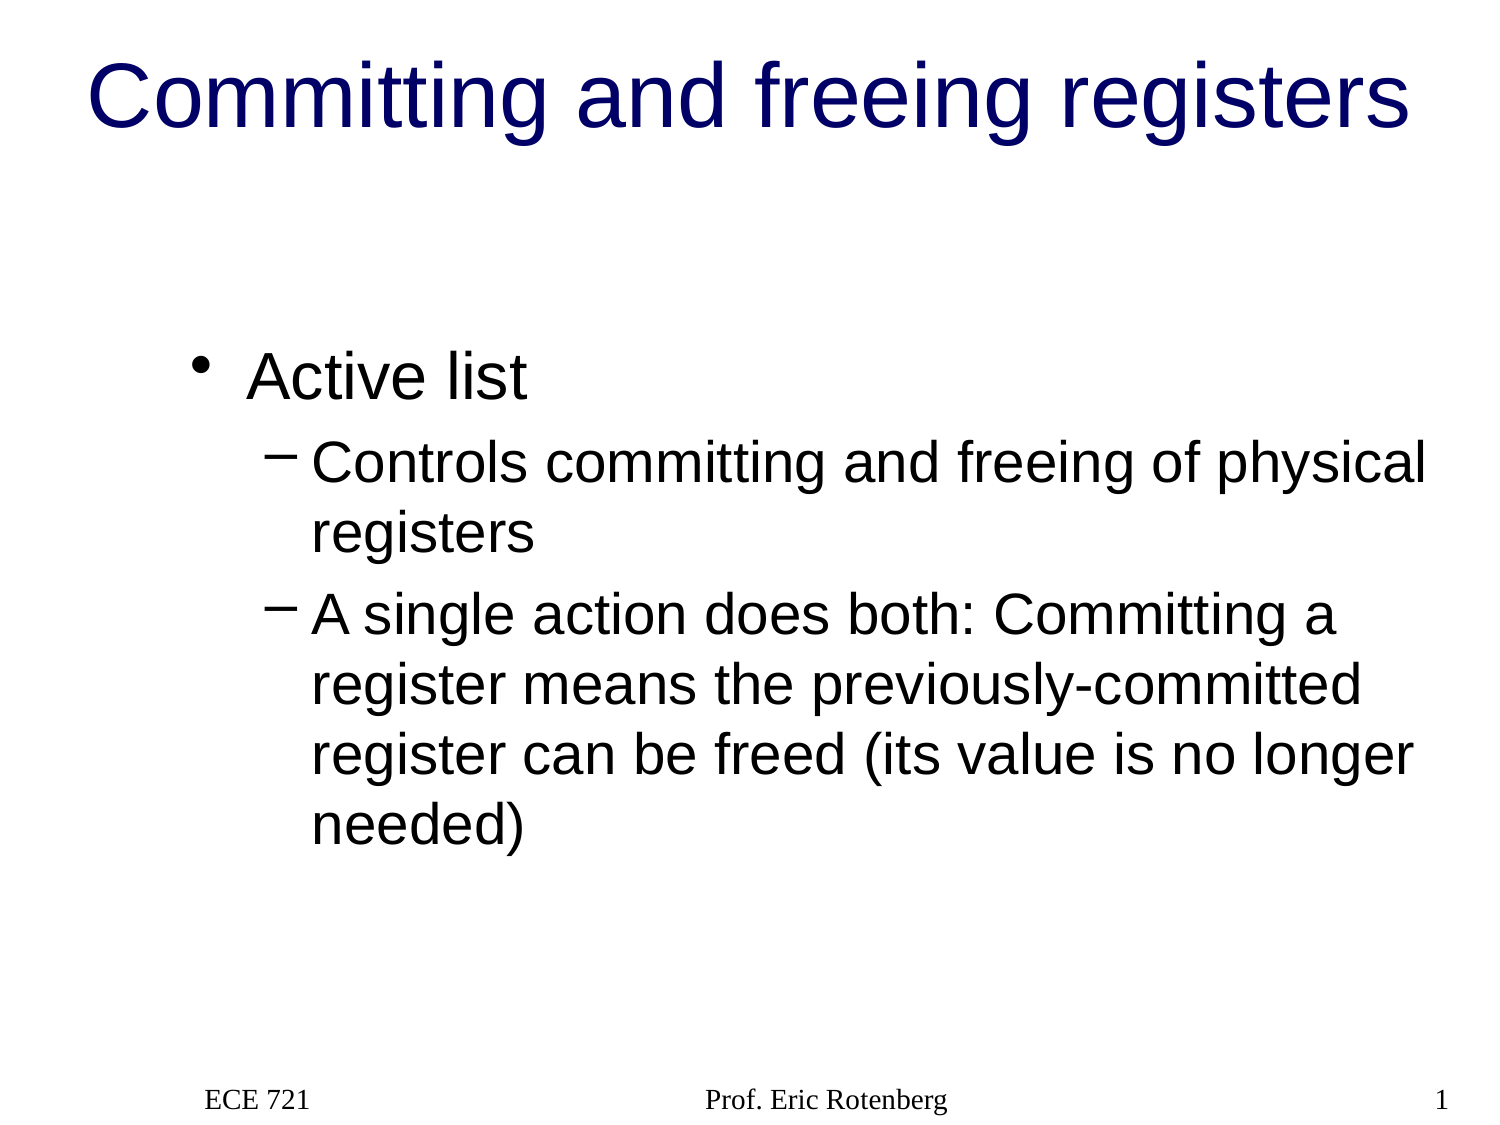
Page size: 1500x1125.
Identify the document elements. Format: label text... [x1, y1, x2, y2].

title Committing and freeing registers [0, 27, 1500, 154]
footer Prof. Eric Rotenberg [589, 1072, 1065, 1125]
slide_number 1 [1151, 1072, 1465, 1125]
list Active list Controls committing and freeing of physical registers A single action does both: Committing a register means the previously-committed register can be freed (its value is no longer needed) [174, 324, 1463, 1000]
slide_number ECE 721 [189, 1072, 502, 1125]
